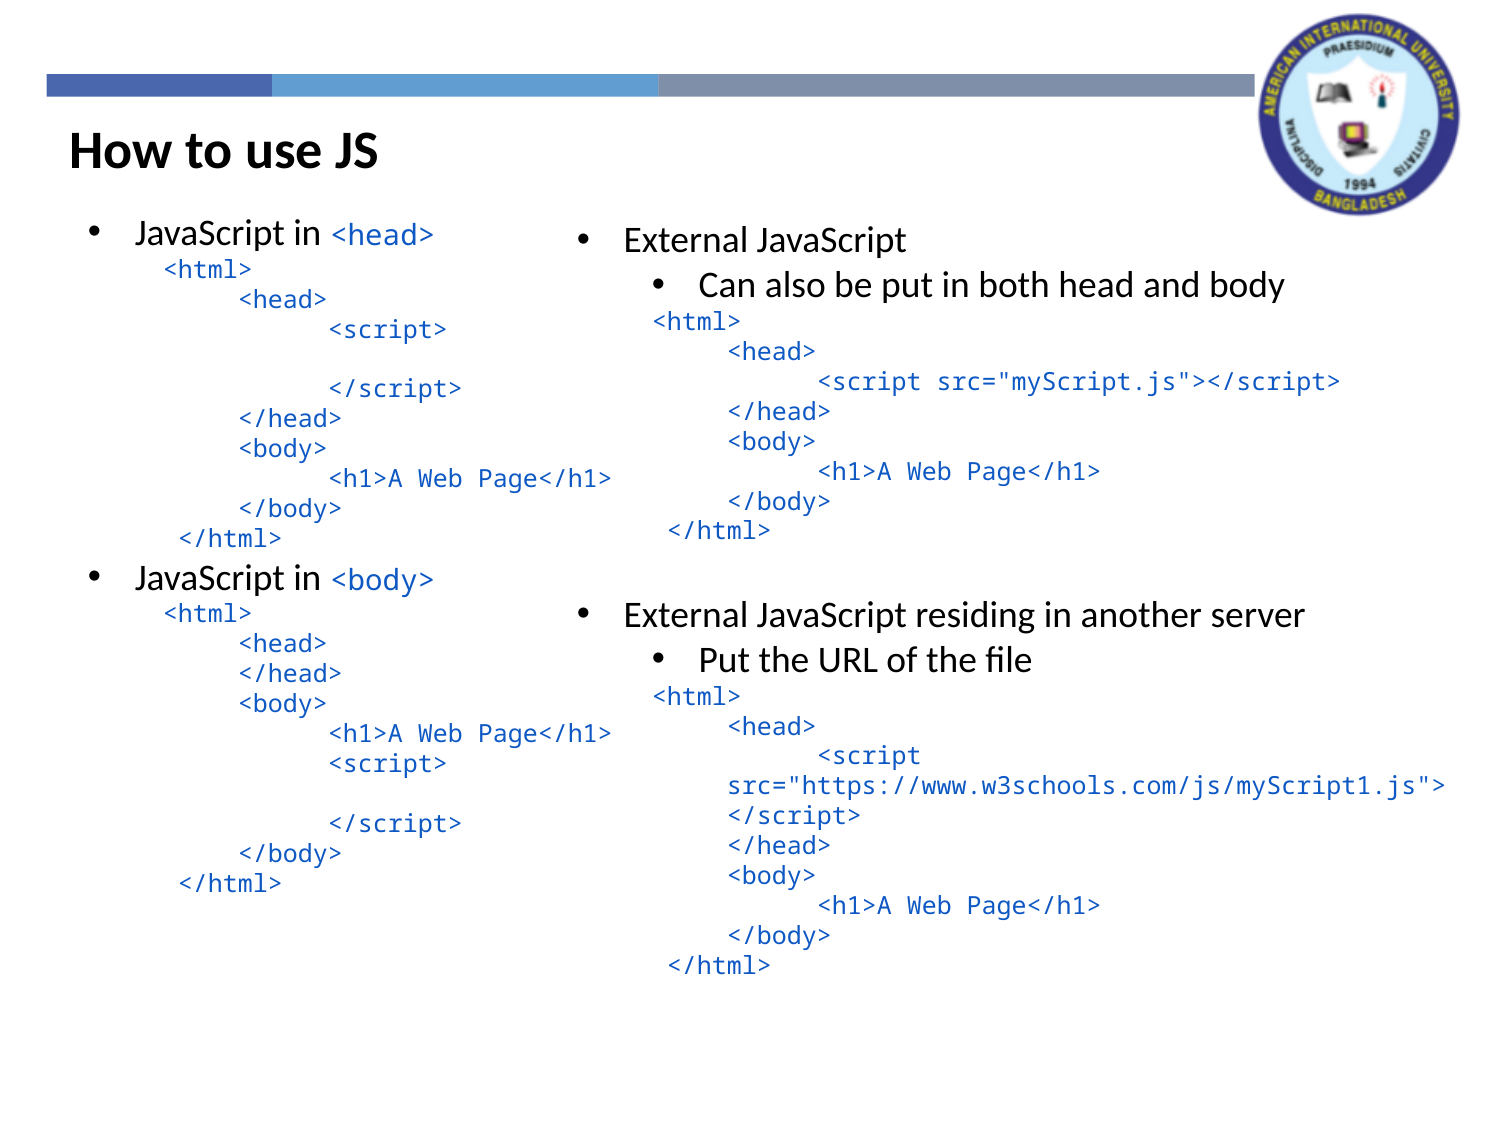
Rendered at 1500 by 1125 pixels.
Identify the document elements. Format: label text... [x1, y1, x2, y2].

text_box JavaScript in <head> <html> <head> <script> </script> </head> <body> <h1>A Web Page</h1> </body> </html> JavaScript in <body> <html> <head> </head> <body> <h1>A Web Page</h1> <script> </script> </body> </html> [73, 200, 663, 940]
text_box External JavaScript Can also be put in both head and body <html> <head> <script src="myScript.js"></script> </head> <body> <h1>A Web Page</h1> </body> </html> External JavaScript residing in another server Put the URL of the file <html> <head> <script src="https://www.w3schools.com/js/myScript1.js"></script> </head> <body> <h1>A Web Page</h1> </body> </html> [562, 208, 1463, 1077]
picture [1254, 9, 1465, 221]
text_box How to use JS [55, 119, 1129, 201]
